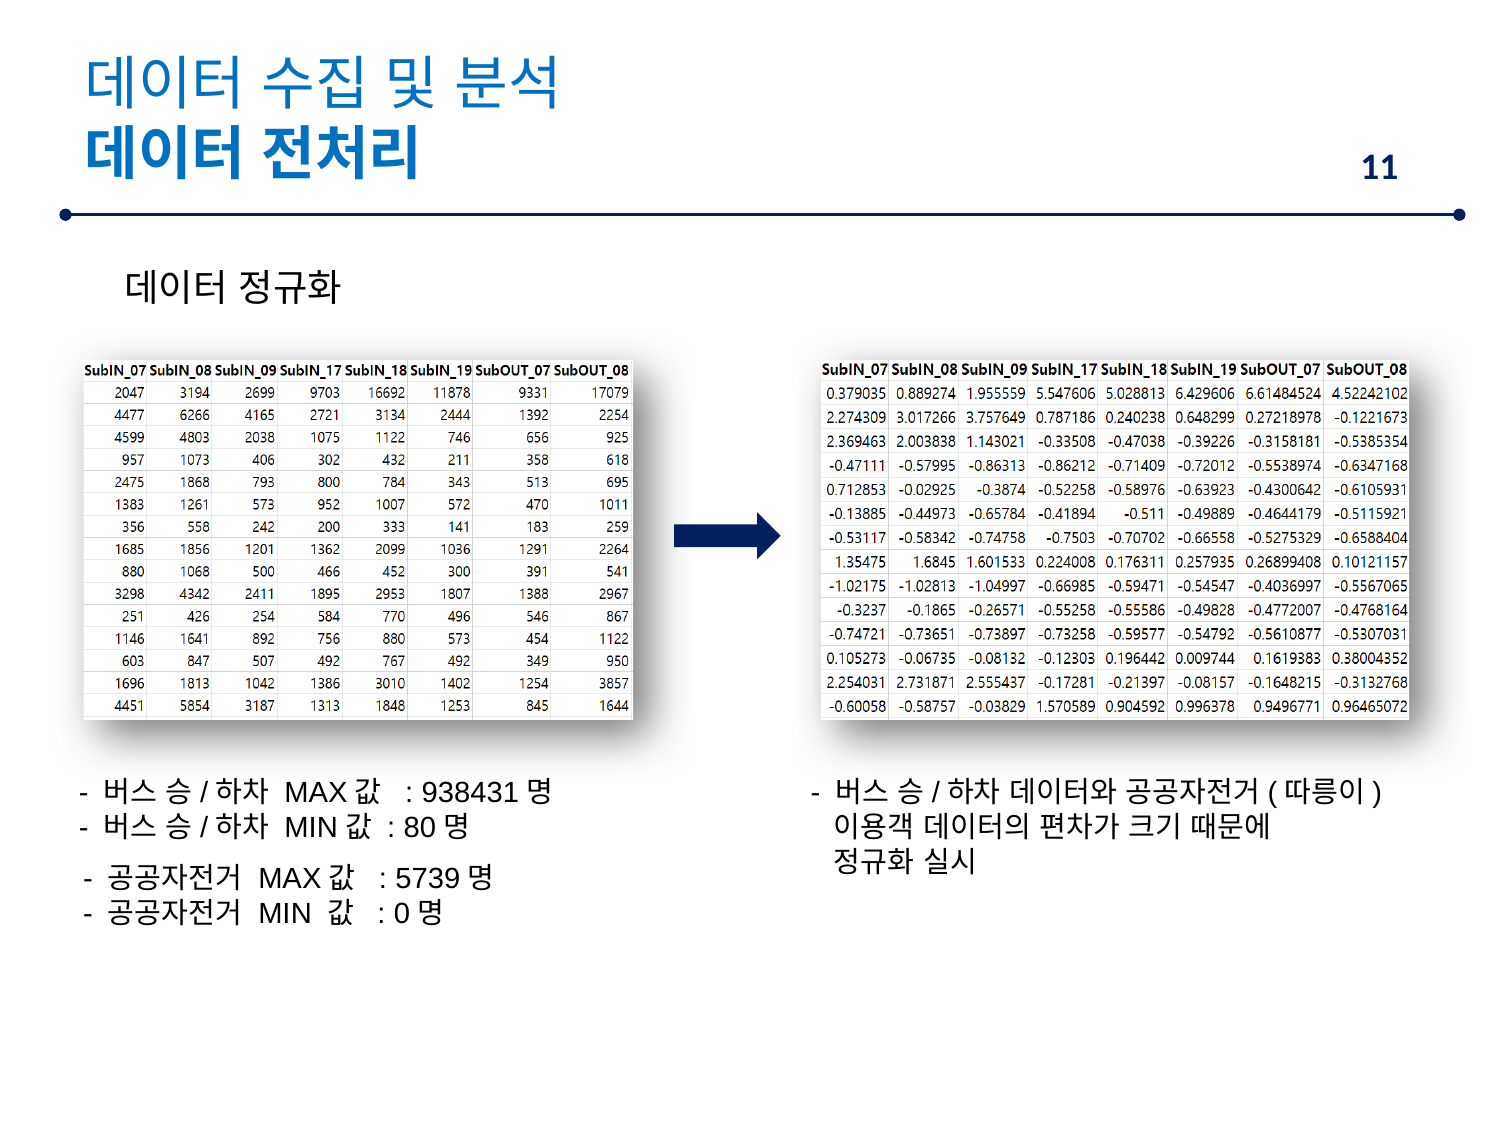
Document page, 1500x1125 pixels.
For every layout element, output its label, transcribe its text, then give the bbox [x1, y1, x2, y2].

text_box 데이터 수집 및 분석 데이터 전처리 [69, 39, 632, 194]
picture [820, 360, 1410, 720]
text_box - 공공자전거 MAX값 : 5739명 - 공공자전거 MIN 값 : 0명 [68, 852, 518, 972]
text_box 데이터 정규화 [109, 257, 358, 317]
picture [83, 360, 634, 720]
text_box [683, 512, 781, 560]
text_box - 버스 승/하차 MAX값 : 938431명 - 버스 승/하차 MIN값 : 80명 [64, 765, 577, 851]
text_box 11 [1345, 135, 1431, 195]
text_box - 버스 승/하차 데이터와 공공자전거(따릉이) 이용객 데이터의 편차가 크기 때문에 정규화 실시 [795, 765, 1410, 886]
